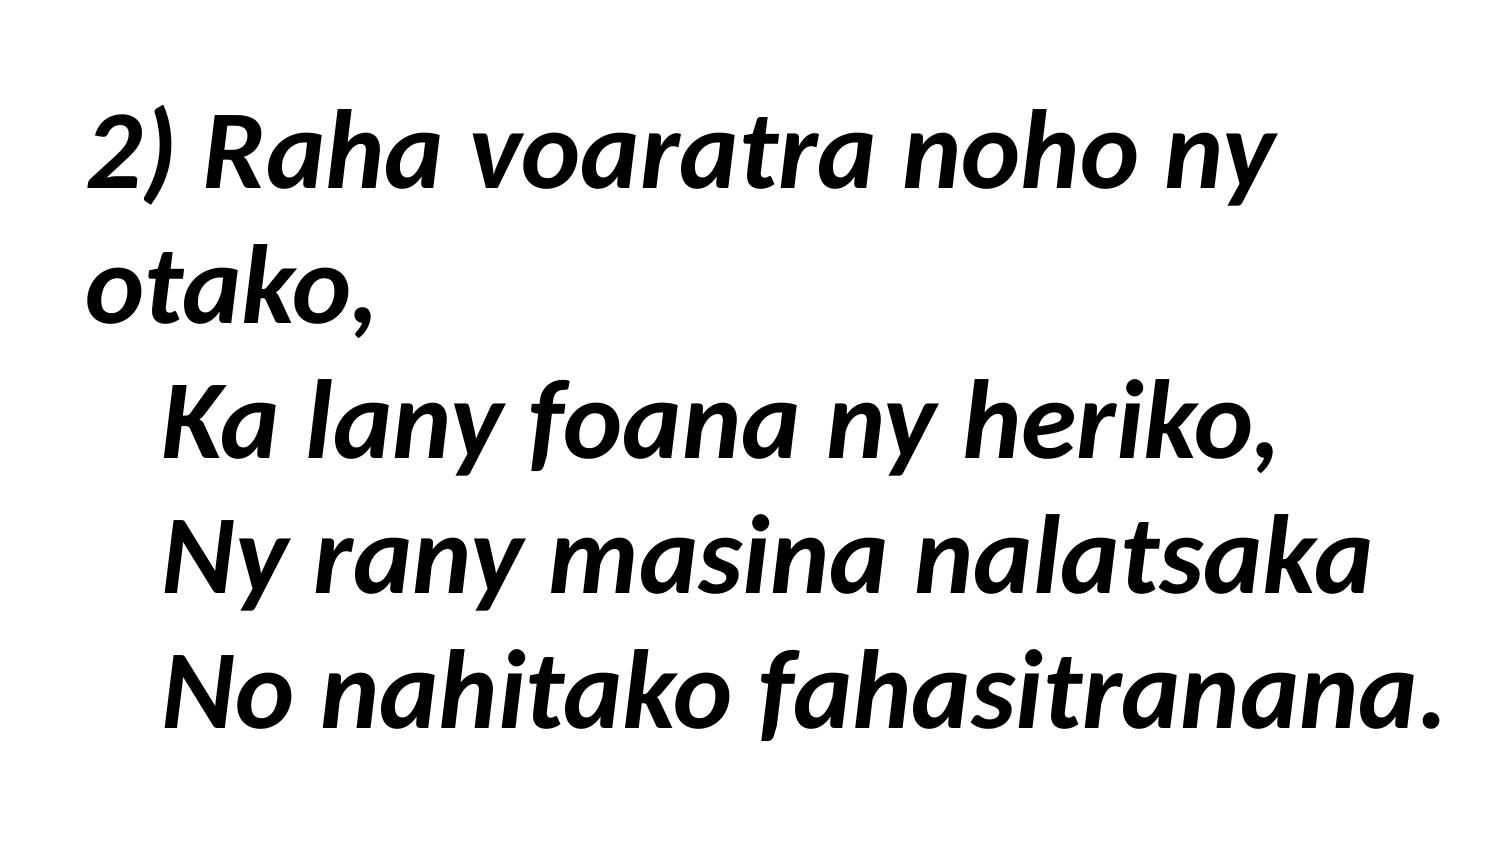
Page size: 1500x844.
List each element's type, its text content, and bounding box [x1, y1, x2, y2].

title 2) Raha voaratra noho ny otako, Ka lany foana ny heriko, Ny rany masina nalatsaka No nahitako fahasitranana. [70, 43, 1500, 783]
